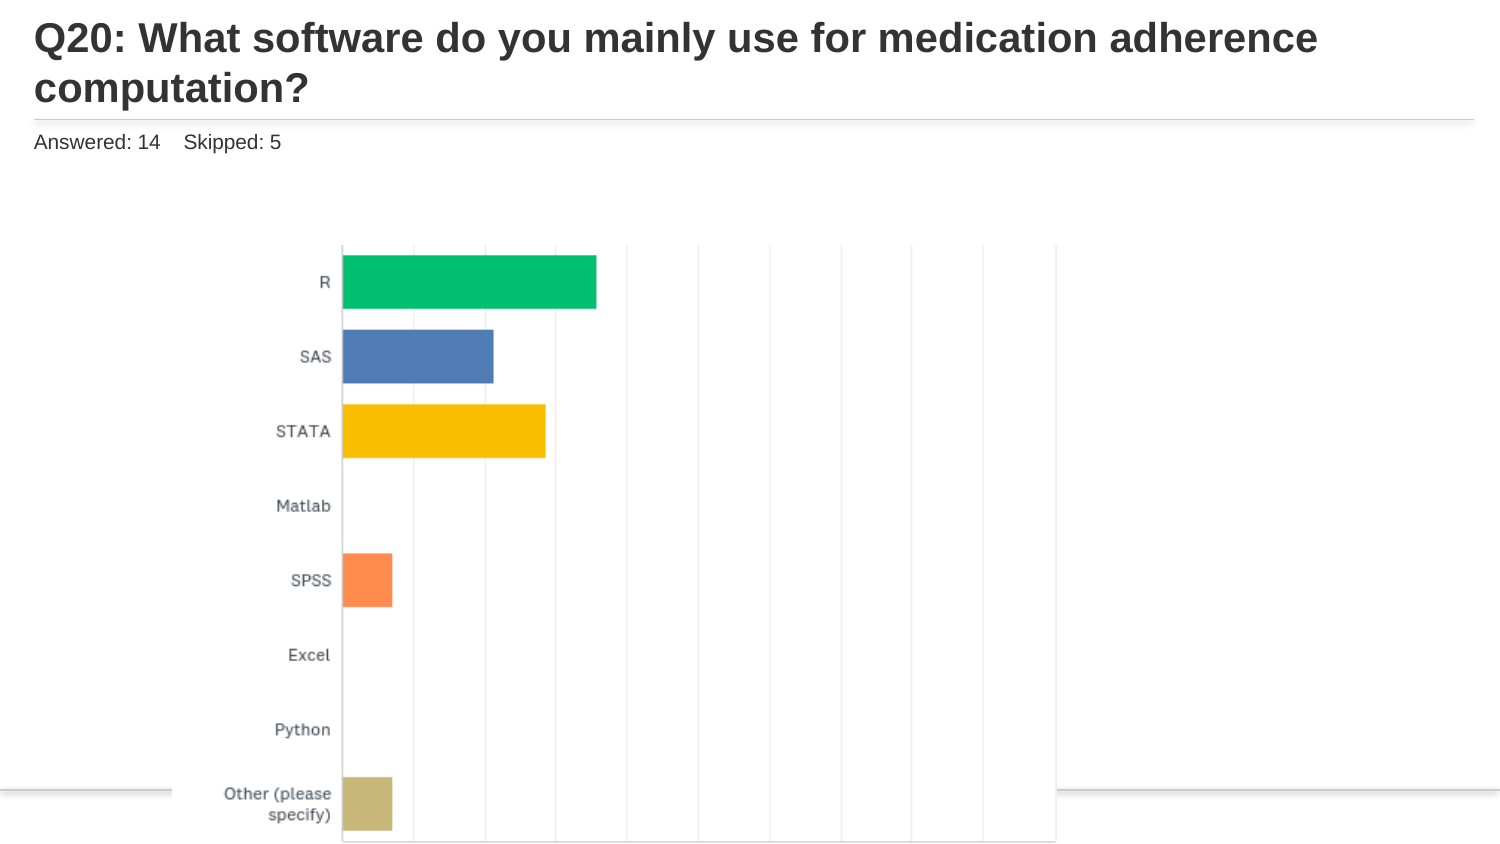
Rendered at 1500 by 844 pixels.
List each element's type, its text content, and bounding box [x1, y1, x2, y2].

list Answered: 14 Skipped: 5 [18, 120, 894, 162]
title Q20: What software do you mainly use for medication adherence computation? [18, 54, 1369, 119]
picture [171, 245, 1057, 844]
